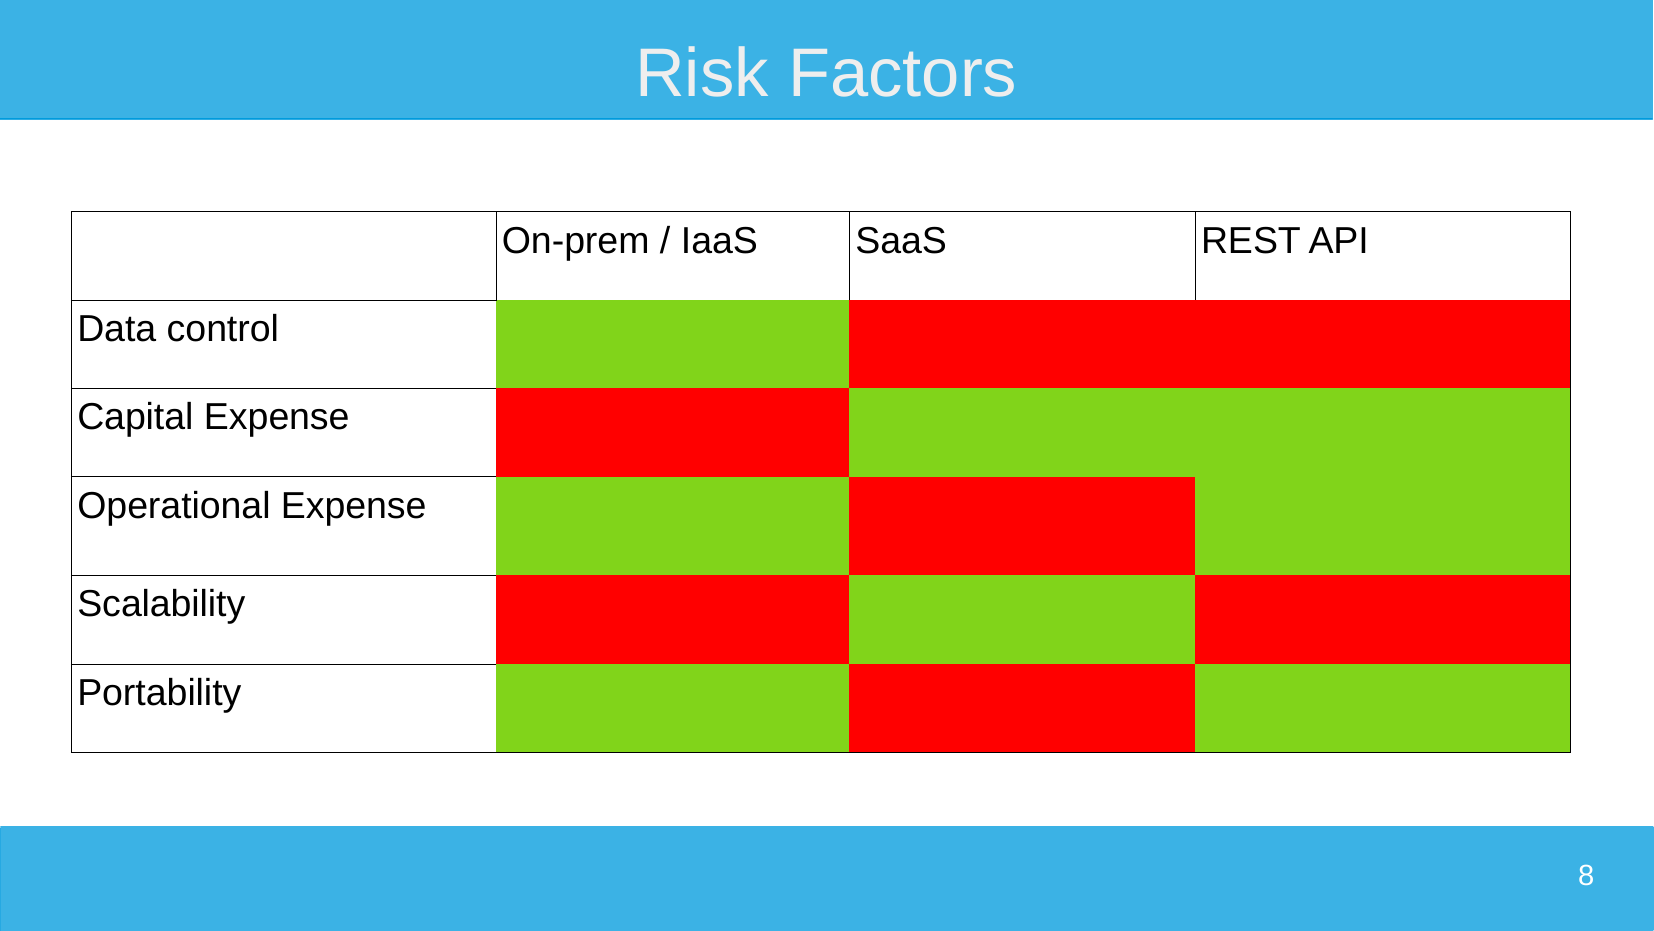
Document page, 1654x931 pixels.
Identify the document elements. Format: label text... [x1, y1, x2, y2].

table_cell [849, 300, 1195, 388]
table_cell [496, 300, 849, 388]
table_cell [496, 477, 849, 575]
table_header On-prem / IaaS [497, 212, 849, 300]
table_cell [1195, 388, 1570, 477]
table_cell Scalability [72, 576, 496, 664]
table_cell [496, 664, 849, 752]
table_cell [849, 388, 1195, 477]
table_cell Data control [72, 301, 496, 388]
table_cell Capital Expense [72, 389, 496, 476]
table_cell [1195, 300, 1570, 388]
table_cell [496, 388, 849, 477]
table_cell [849, 477, 1195, 575]
table_header REST API [1196, 212, 1570, 300]
table_cell [849, 664, 1195, 752]
table_cell [1195, 575, 1570, 664]
slide_number 8 [1210, 856, 1595, 916]
title Risk Factors [59, 0, 1595, 147]
table_cell [849, 575, 1195, 664]
table_header [72, 212, 496, 300]
table_cell [1195, 477, 1570, 575]
table_cell [1195, 664, 1570, 752]
table_header SaaS [850, 212, 1195, 300]
table_cell Operational Expense [72, 477, 496, 575]
table_cell [496, 575, 849, 664]
table_cell Portability [72, 665, 496, 752]
